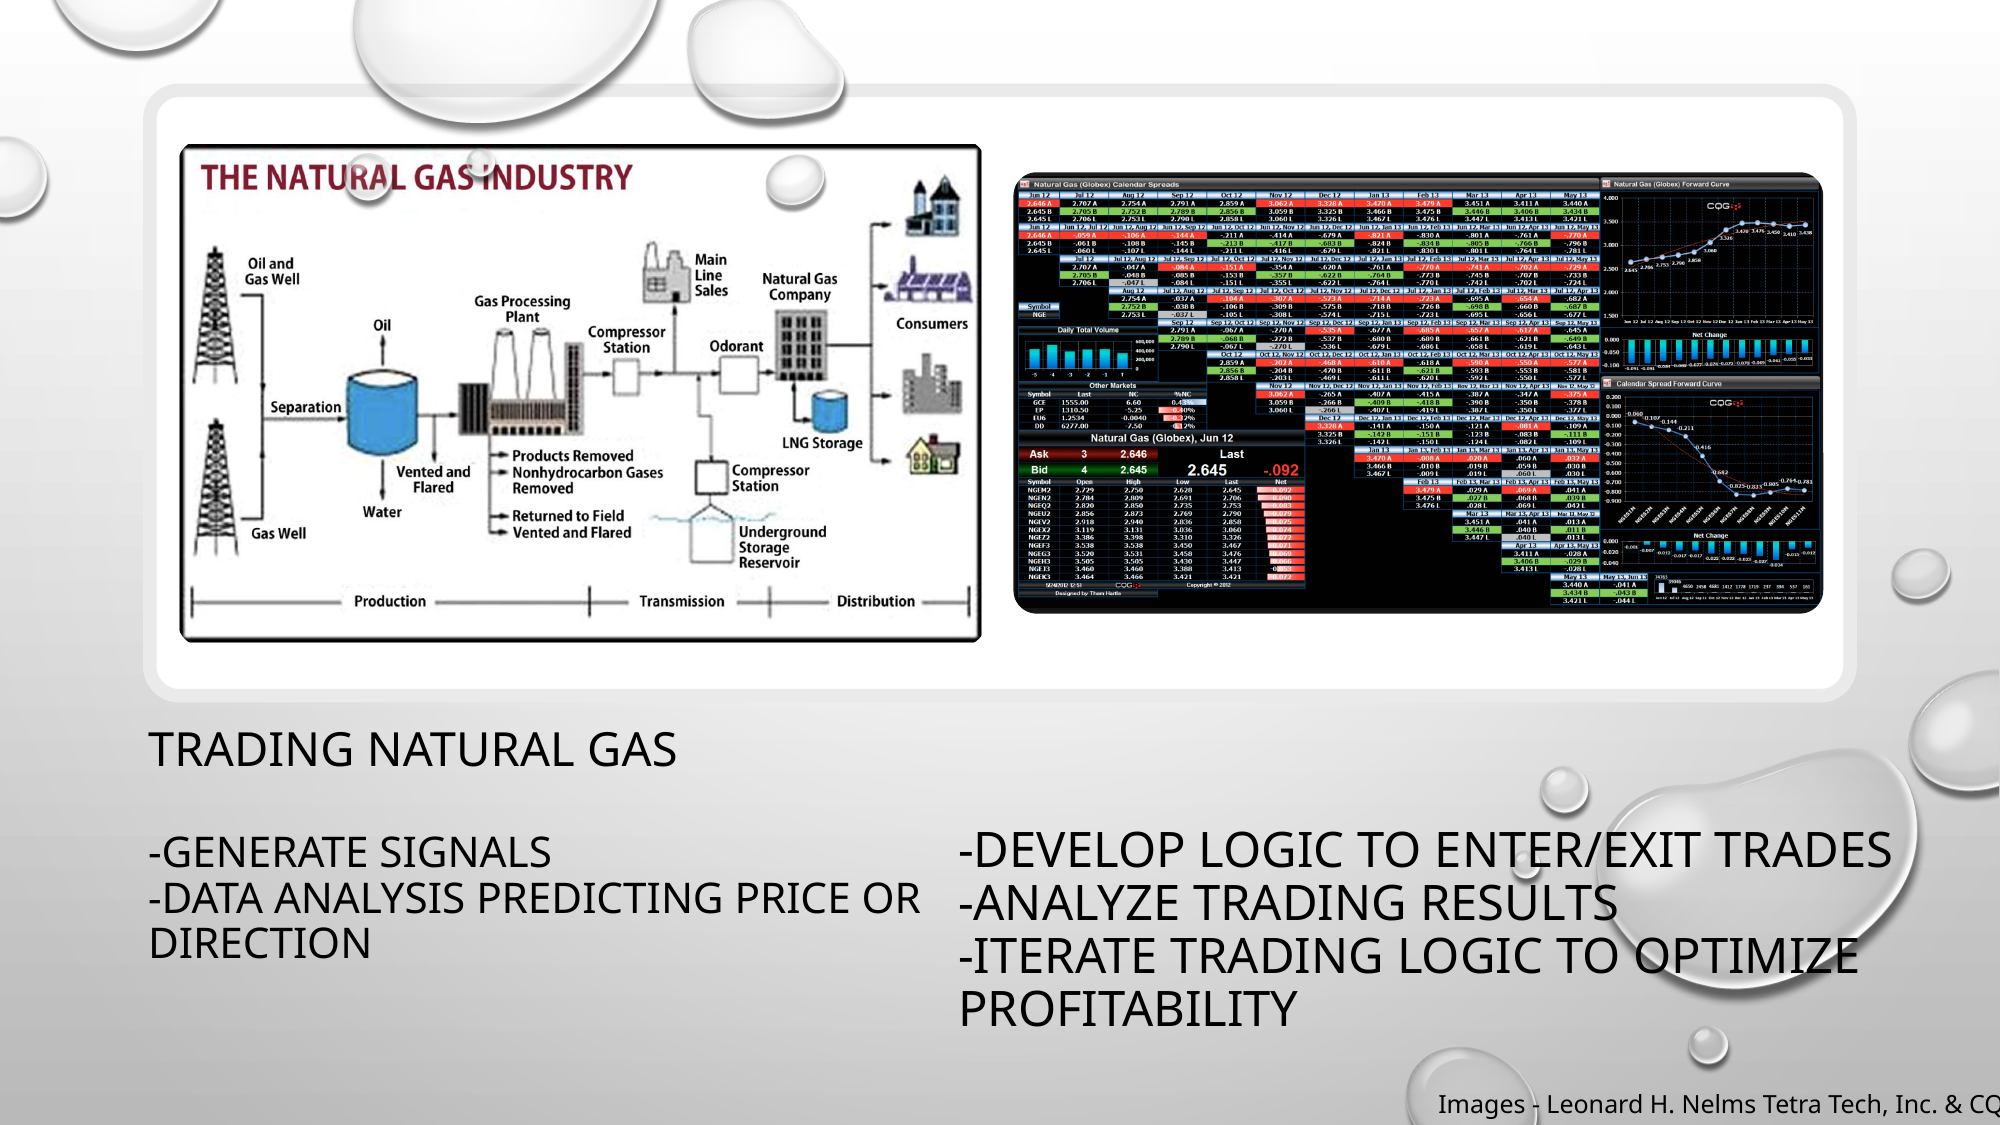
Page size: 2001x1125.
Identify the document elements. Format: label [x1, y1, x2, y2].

list [176, 512, 987, 648]
picture [0, 0, 2000, 1125]
